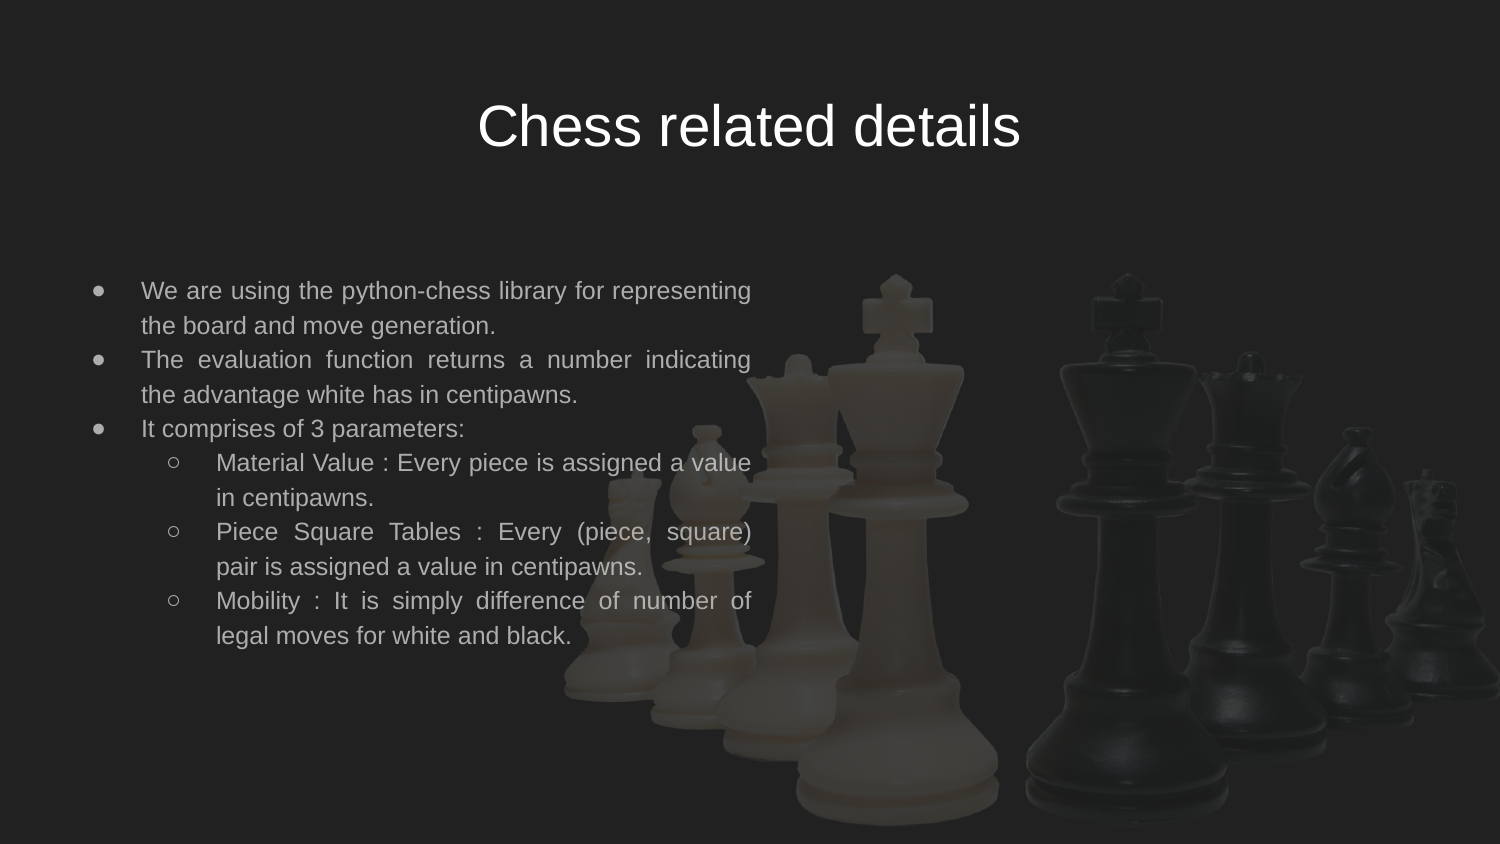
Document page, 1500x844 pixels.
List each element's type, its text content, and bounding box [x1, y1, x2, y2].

picture [553, 255, 1500, 844]
list We are using the python-chess library for representing the board and move generation. The evaluation function returns a number indicating the advantage white has in centipawns. It comprises of 3 parameters: Material Value : Every piece is assigned a value in centipawns. Piece Square Tables : Every (piece, square) pair is assigned a value in centipawns. Mobility : It is simply difference of number of legal moves for white and black. [51, 255, 551, 816]
title Chess related details [51, 72, 1449, 167]
